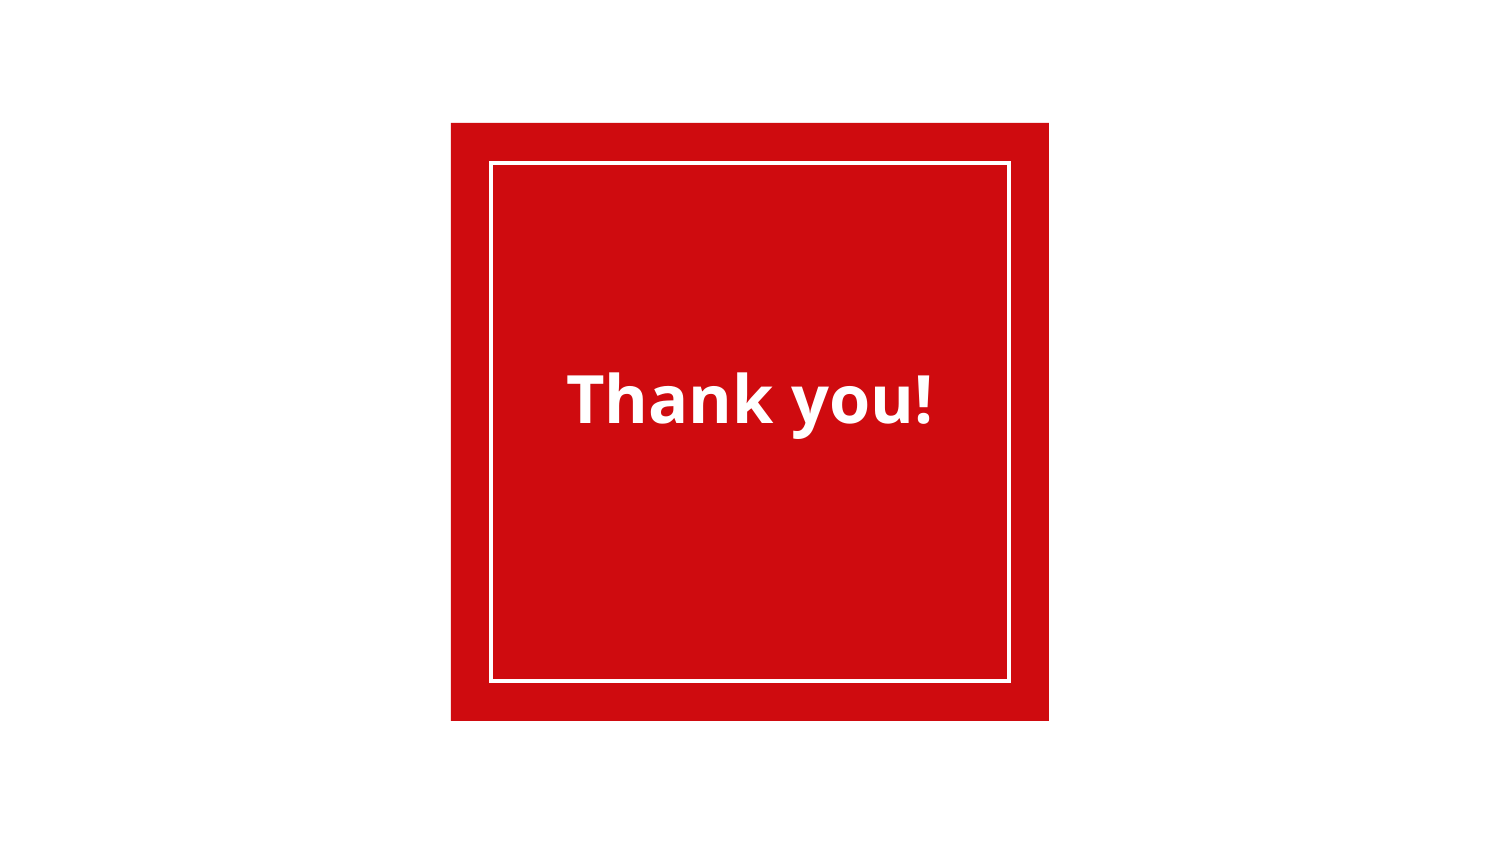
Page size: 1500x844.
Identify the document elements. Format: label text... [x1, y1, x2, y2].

title Thank you! [507, 266, 993, 527]
